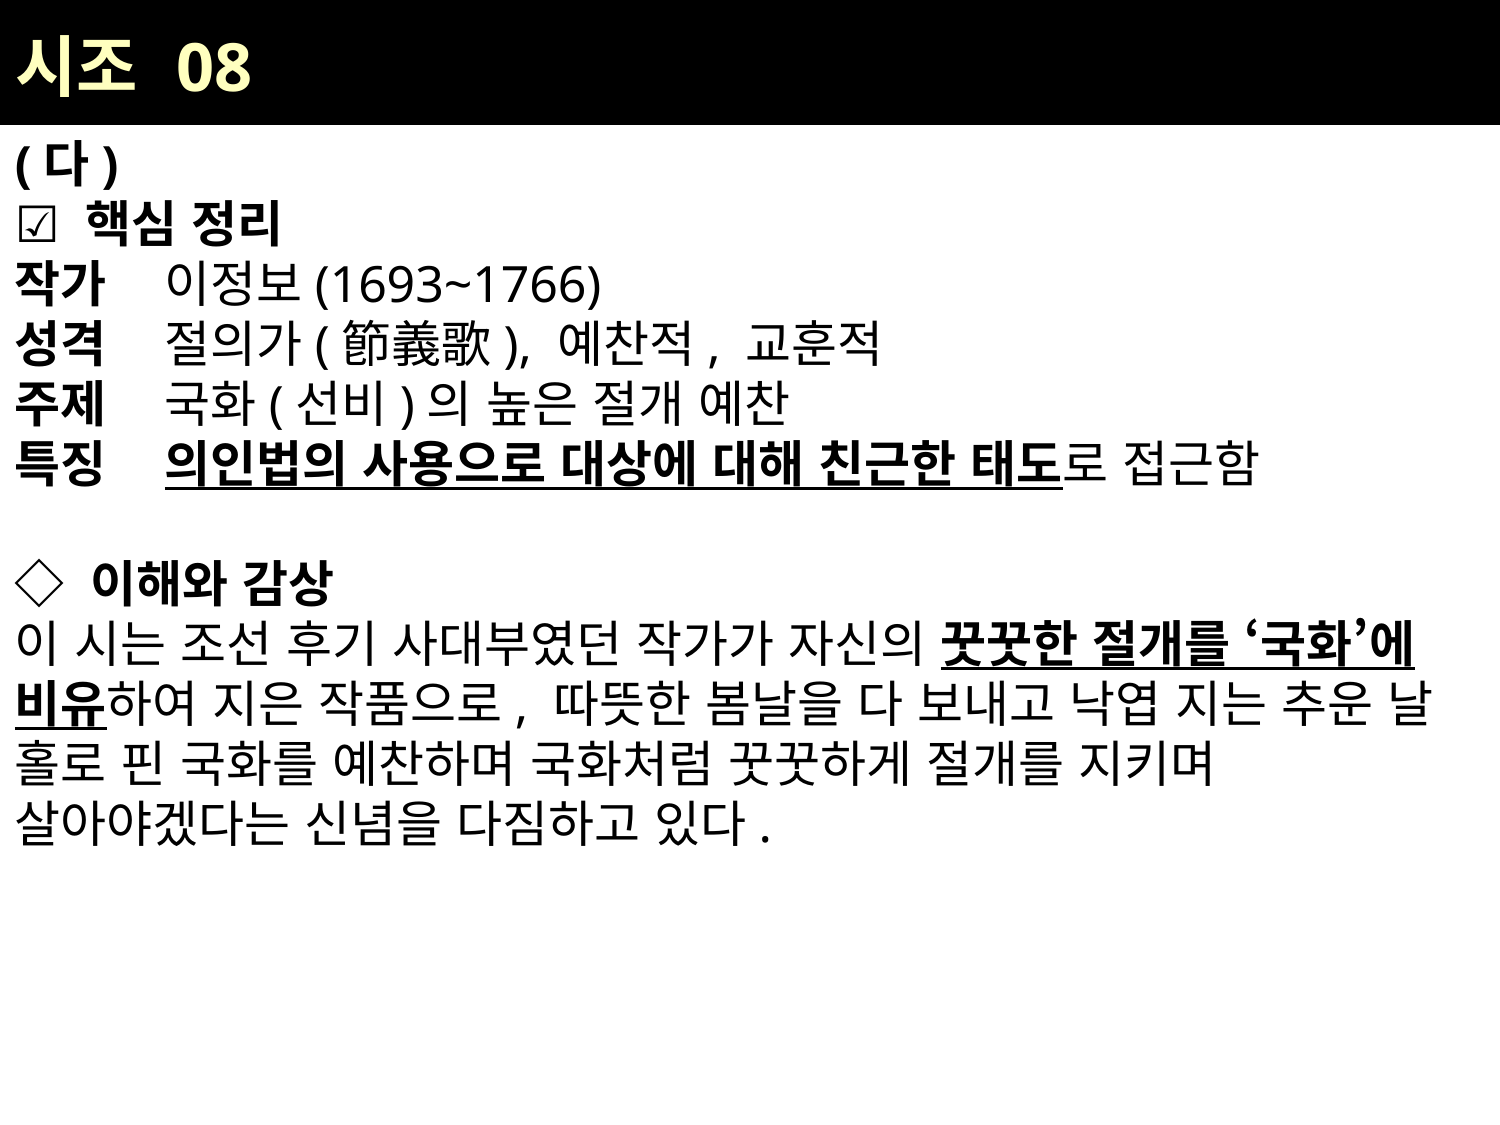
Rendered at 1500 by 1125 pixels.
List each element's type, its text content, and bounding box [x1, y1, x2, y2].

text_box (다) ☑ 핵심 정리 작가 이정보(1693~1766) 성격 절의가(節義歌), 예찬적, 교훈적 주제 국화(선비)의 높은 절개 예찬 특징 의인법의 사용으로 대상에 대해 친근한 태도로 접근함 ◇ 이해와 감상 이 시는 조선 후기 사대부였던 작가가 자신의 꿋꿋한 절개를 ‘국화’에 비유하여 지은 작품으로, 따뜻한 봄날을 다 보내고 낙엽 지는 추운 날 홀로 핀 국화를 예찬하며 국화처럼 꿋꿋하게 절개를 지키며 살아야겠다는 신념을 다짐하고 있다. [0, 125, 1483, 861]
table_header 시조 08 [0, 0, 1500, 125]
